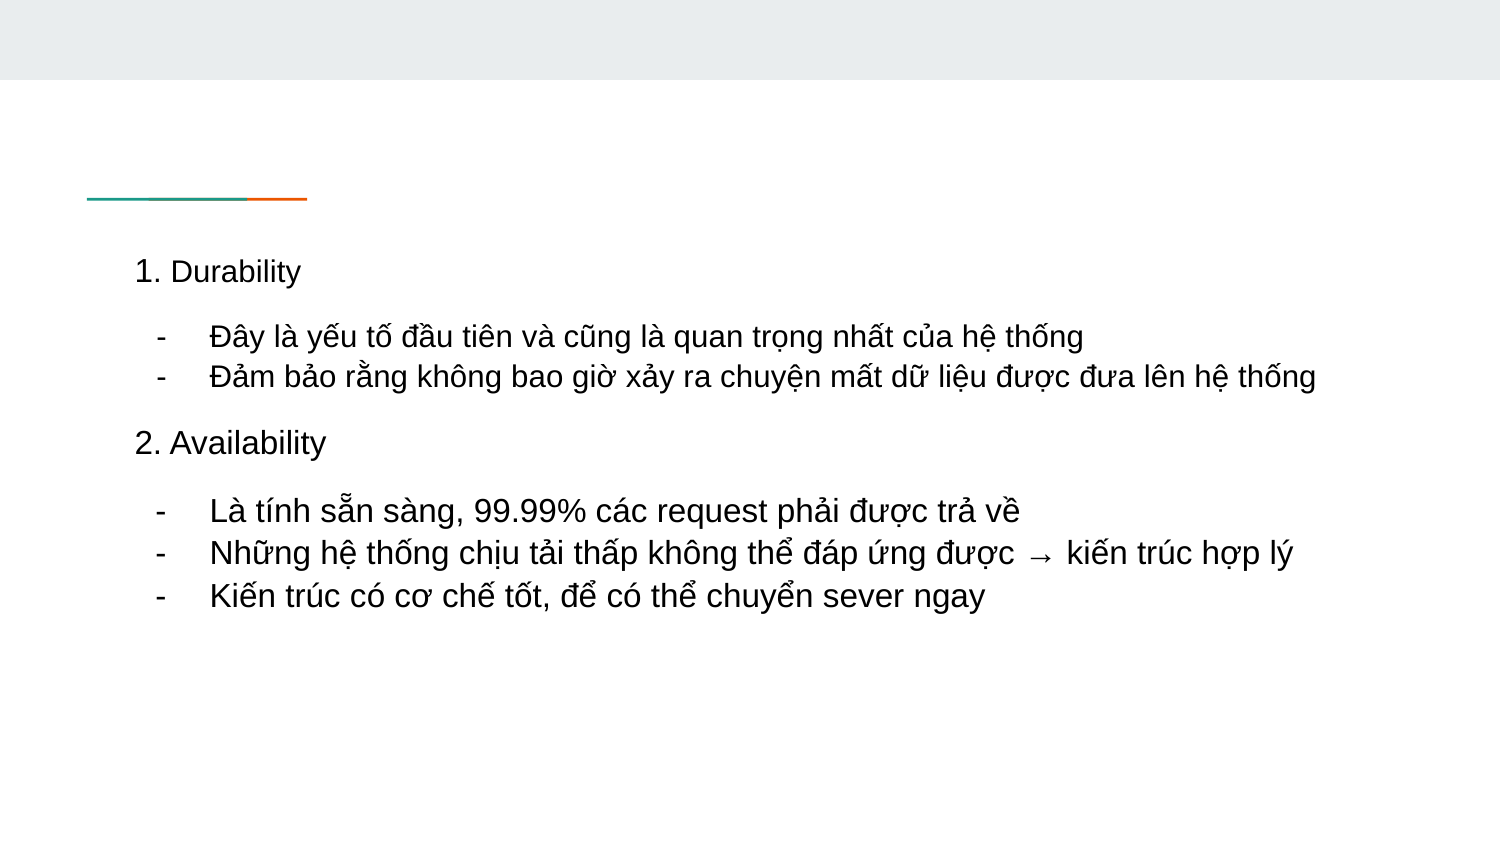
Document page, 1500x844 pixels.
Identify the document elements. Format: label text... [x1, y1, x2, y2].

list 1. Durability Đây là yếu tố đầu tiên và cũng là quan trọng nhất của hệ thống Đảm bảo rằng không bao giờ xảy ra chuyện mất dữ liệu được đưa lên hệ thống 2. Availability Là tính sẵn sàng, 99.99% các request phải được trả về Những hệ thống chịu tải thấp không thể đáp ứng được → kiến trúc hợp lý Kiến trúc có cơ chế tốt, để có thể chuyển sever ngay [119, 231, 1381, 712]
